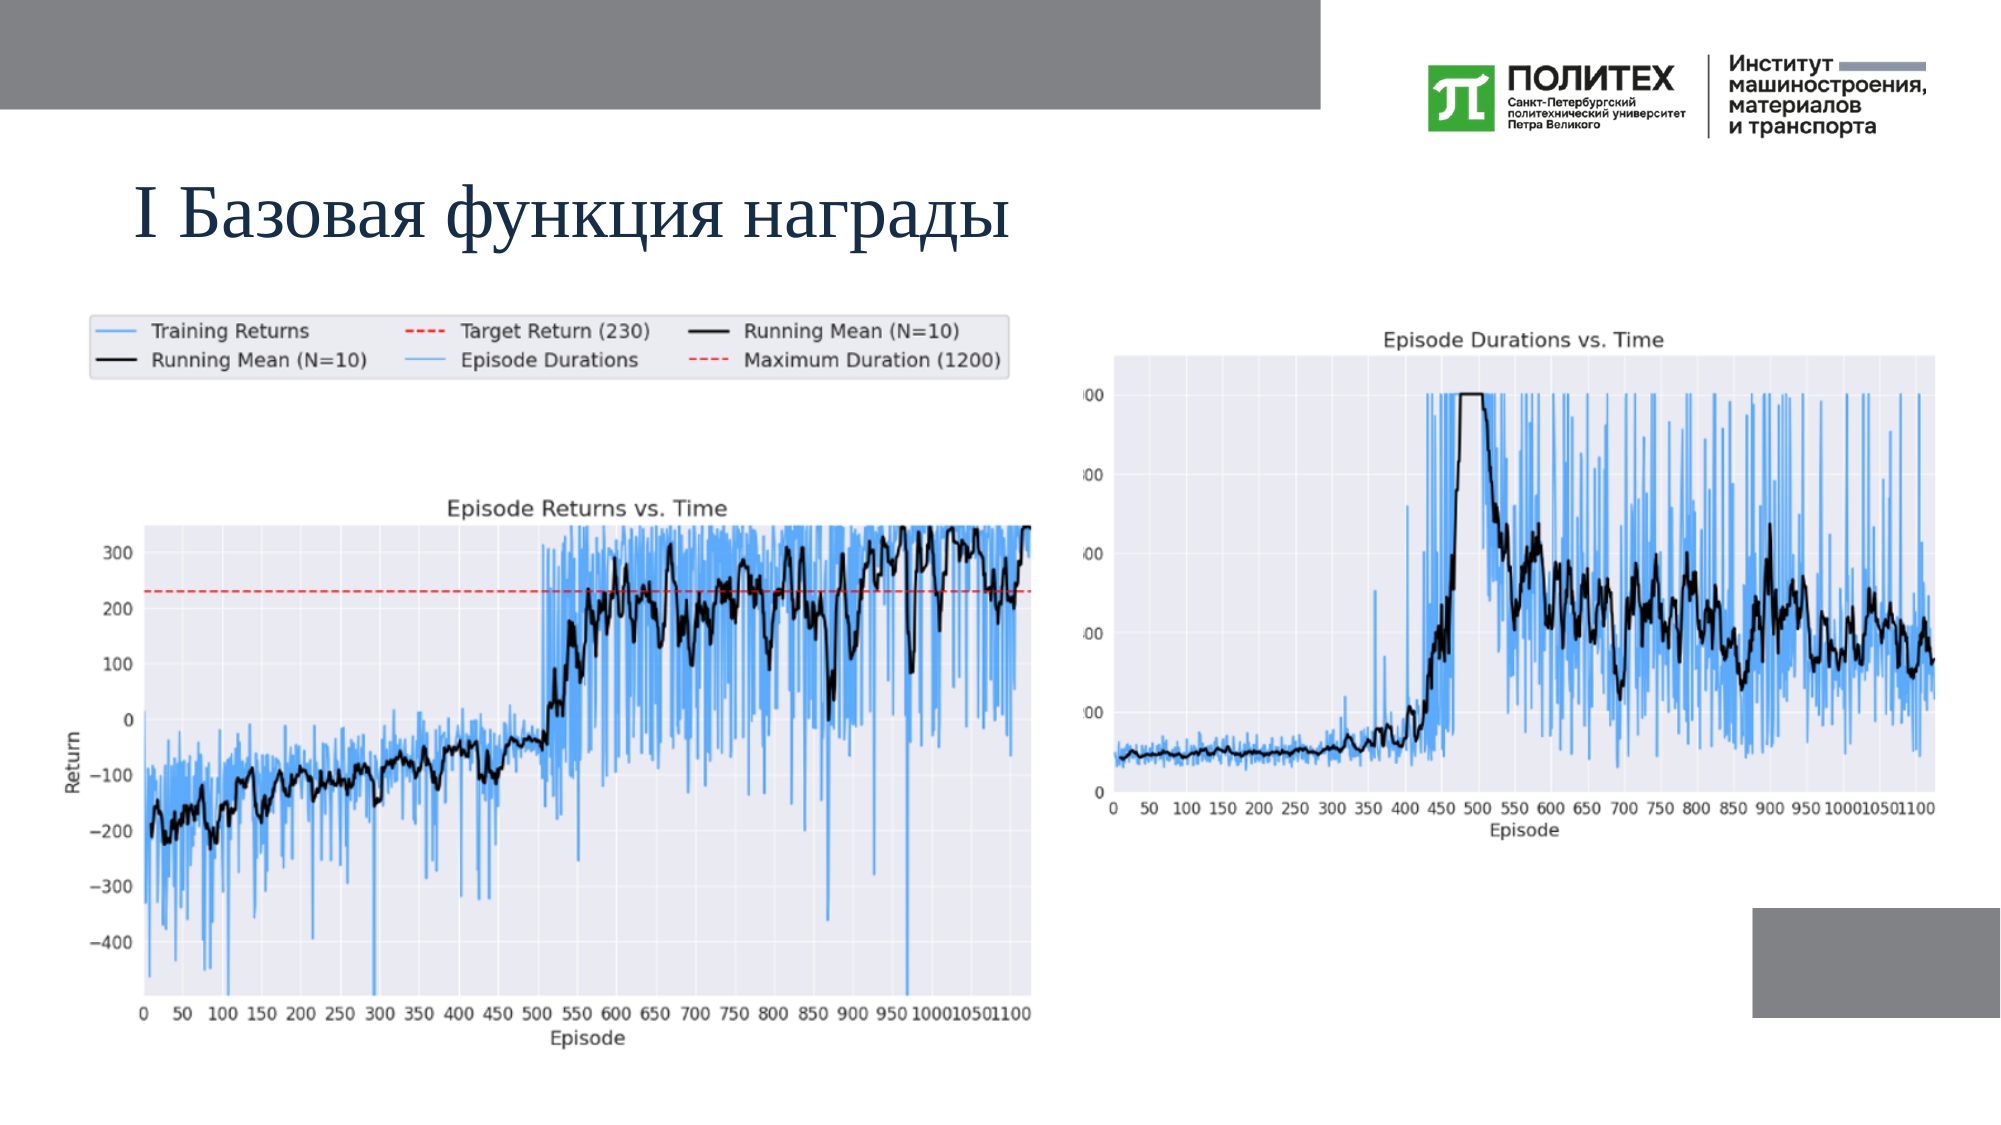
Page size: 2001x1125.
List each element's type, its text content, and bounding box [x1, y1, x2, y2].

text_box I Базовая функция награды [133, 156, 1419, 325]
picture [0, 0, 2001, 1125]
